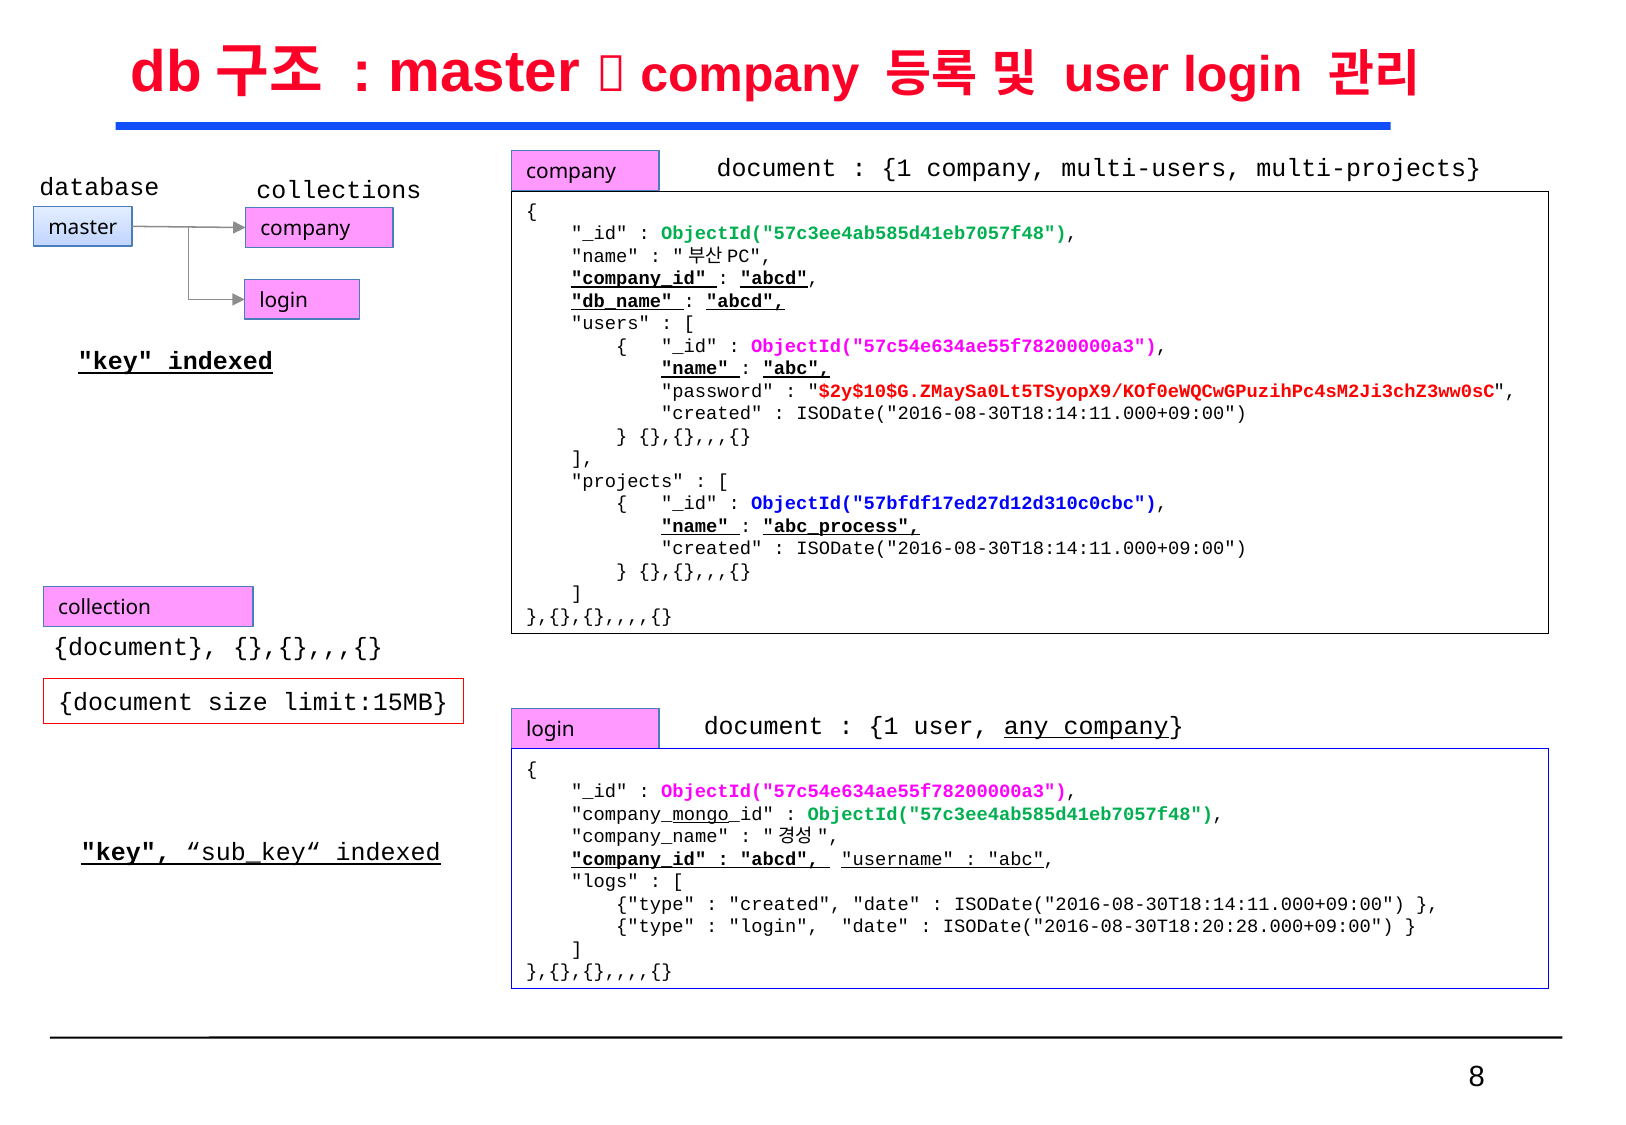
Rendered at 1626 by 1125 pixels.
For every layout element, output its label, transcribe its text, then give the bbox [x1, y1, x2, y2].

slide_number 8 [1162, 1049, 1501, 1101]
text_box "key", “sub_key“ indexed [66, 828, 456, 874]
text_box {document size limit:15MB} [43, 678, 464, 724]
text_box collections [241, 165, 437, 211]
text_box login [244, 279, 360, 320]
text_box { "_id" : ObjectId("57c3ee4ab585d41eb7057f48"), "name" : "부산PC", "company_id" : "abcd", "db_name" : "abcd", "users" : [ { "_id" : ObjectId("57c54e634ae55f78200000a3"), "name" : "abc", "password" : "$2y$10$G.ZMaySa0Lt5TSyopX9/KOf0eWQCwGPuzihPc4sM2Ji3chZ3ww0sC", "created" : ISODate("2016-08-30T18:14:11.000+09:00") } {},{},,,{} ], "projects" : [ { "_id" : ObjectId("57bfdf17ed27d12d310c0cbc"), "name" : "abc_process", "created" : ISODate("2016-08-30T18:14:11.000+09:00") } {},{},,,{} ] },{},{},,,,{} [511, 191, 1549, 634]
text_box {document}, {},{},,,{} [38, 623, 399, 669]
text_box document : {1 company, multi-users, multi-projects} [701, 144, 1497, 189]
text_box document : {1 user, any company} [688, 702, 1199, 747]
text_box master [33, 208, 133, 247]
text_box company [245, 211, 394, 248]
text_box login [511, 708, 660, 748]
text_box database [24, 163, 175, 208]
text_box "key" indexed [63, 337, 288, 383]
text_box collection [43, 586, 254, 623]
title db구조 : master  company 등록 및 user login 관리 [115, 25, 1510, 120]
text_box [130, 226, 245, 300]
text_box { "_id" : ObjectId("57c54e634ae55f78200000a3"), "company_mongo_id" : ObjectId("57c3ee4ab585d41eb7057f48"), "company_name" : "경성", "company_id" : "abcd", "username" : "abc", "logs" : [ {"type" : "created", "date" : ISODate("2016-08-30T18:14:11.000+09:00") }, {"type" : "login", "date" : ISODate("2016-08-30T18:20:28.000+09:00") } ] },{},{},,,,{} [511, 748, 1549, 989]
text_box company [511, 150, 660, 191]
